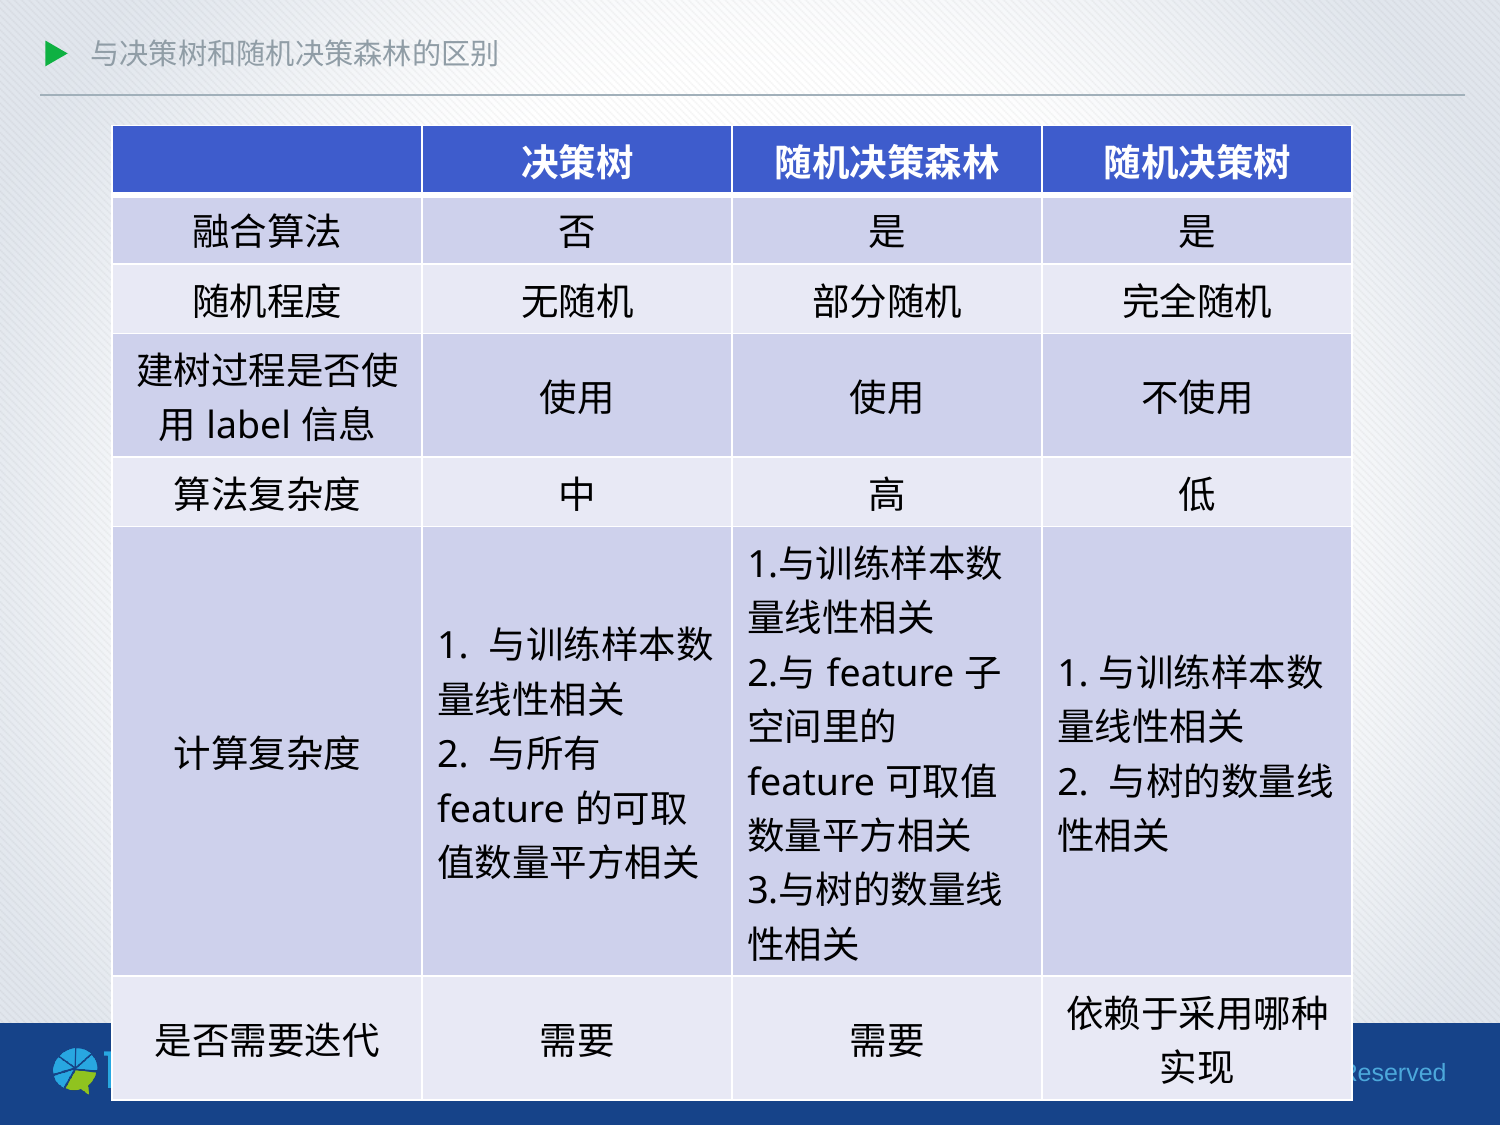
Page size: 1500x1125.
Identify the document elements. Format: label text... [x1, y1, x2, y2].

table_cell 完全随机 [1043, 265, 1351, 333]
table_cell 需要 [733, 977, 1041, 1099]
table_cell 建树过程是否使用label信息 [113, 334, 421, 456]
table_cell 是 [733, 198, 1041, 263]
table_header 决策树 [423, 126, 731, 192]
table_cell 依赖于采用哪种实现 [1043, 977, 1351, 1099]
table_cell 随机程度 [113, 265, 421, 333]
table_cell 中 [423, 458, 731, 526]
table_header 随机决策树 [1043, 126, 1351, 192]
table_cell 与训练样本数量线性相关 与feature子空间里的feature可取值数量平方相关 与树的数量线性相关 [733, 527, 1041, 975]
table_cell 使用 [733, 334, 1041, 456]
table_cell 使用 [423, 334, 731, 456]
table_cell 部分随机 [733, 265, 1041, 333]
table_cell 需要 [423, 977, 731, 1099]
title 与决策树和随机决策森林的区别 [73, 27, 517, 79]
table_cell 否 [423, 198, 731, 263]
table_cell 计算复杂度 [113, 527, 421, 975]
table_cell 算法复杂度 [113, 458, 421, 526]
picture [0, 0, 1500, 1023]
table_cell 融合算法 [113, 198, 421, 263]
table_header [113, 126, 421, 192]
table_cell 低 [1043, 458, 1351, 526]
table_header 随机决策森林 [733, 126, 1041, 192]
table_cell 是 [1043, 198, 1351, 263]
picture [53, 1048, 111, 1095]
table_cell 不使用 [1043, 334, 1351, 456]
table_cell 1. 与训练样本数量线性相关 2. 与所有feature的可取值数量平方相关 [423, 527, 731, 975]
table_cell 1.与训练样本数量线性相关 2. 与树的数量线性相关 [1043, 527, 1351, 975]
table_cell 是否需要迭代 [113, 977, 421, 1099]
table_cell 高 [733, 458, 1041, 526]
table_cell 无随机 [423, 265, 731, 333]
